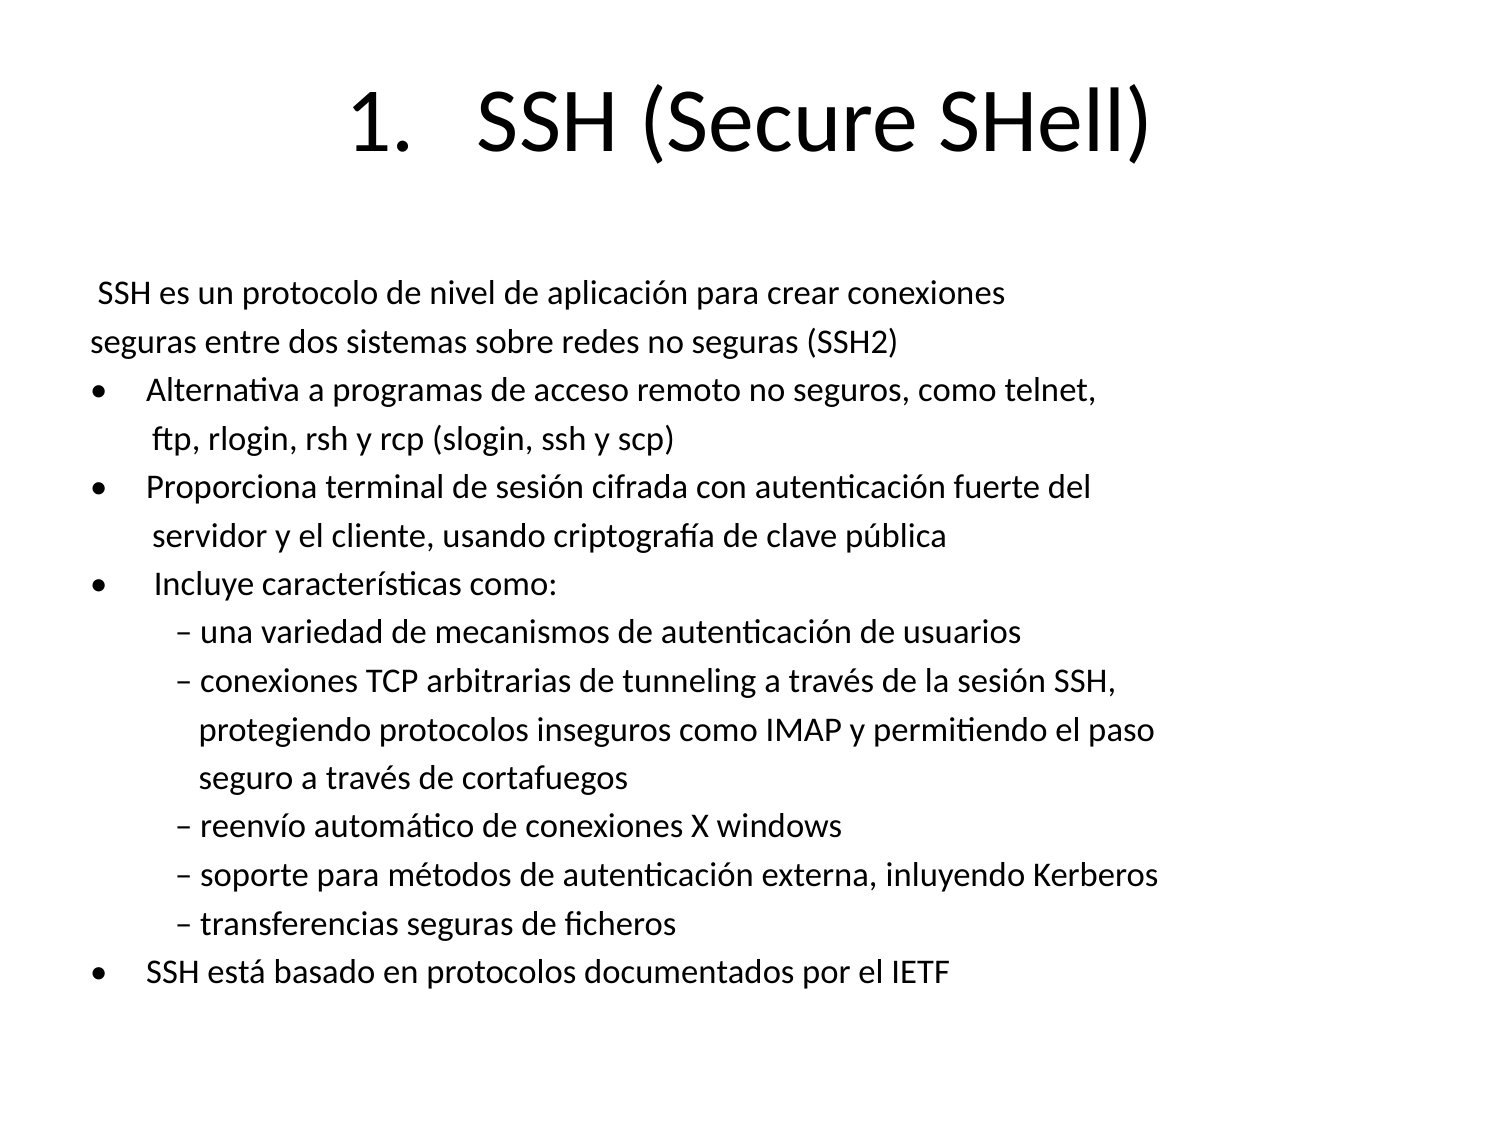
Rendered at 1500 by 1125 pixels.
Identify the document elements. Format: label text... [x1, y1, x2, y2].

title 1. SSH (Secure SHell) [75, 45, 1425, 185]
list SSH es un protocolo de nivel de aplicación para crear conexiones seguras entre dos sistemas sobre redes no seguras (SSH2) • Alternativa a programas de acceso remoto no seguros, como telnet, ftp, rlogin, rsh y rcp (slogin, ssh y scp) • Proporciona terminal de sesión cifrada con autenticación fuerte del servidor y el cliente, usando criptografía de clave pública • Incluye características como: – una variedad de mecanismos de autenticación de usuarios – conexiones TCP arbitrarias de tunneling a través de la sesión SSH, protegiendo protocolos inseguros como IMAP y permitiendo el paso seguro a través de cortafuegos – reenvío automático de conexiones X windows – soporte para métodos de autenticación externa, inluyendo Kerberos – transferencias seguras de ficheros • SSH está basado en protocolos documentados por el IETF [75, 262, 1425, 1005]
